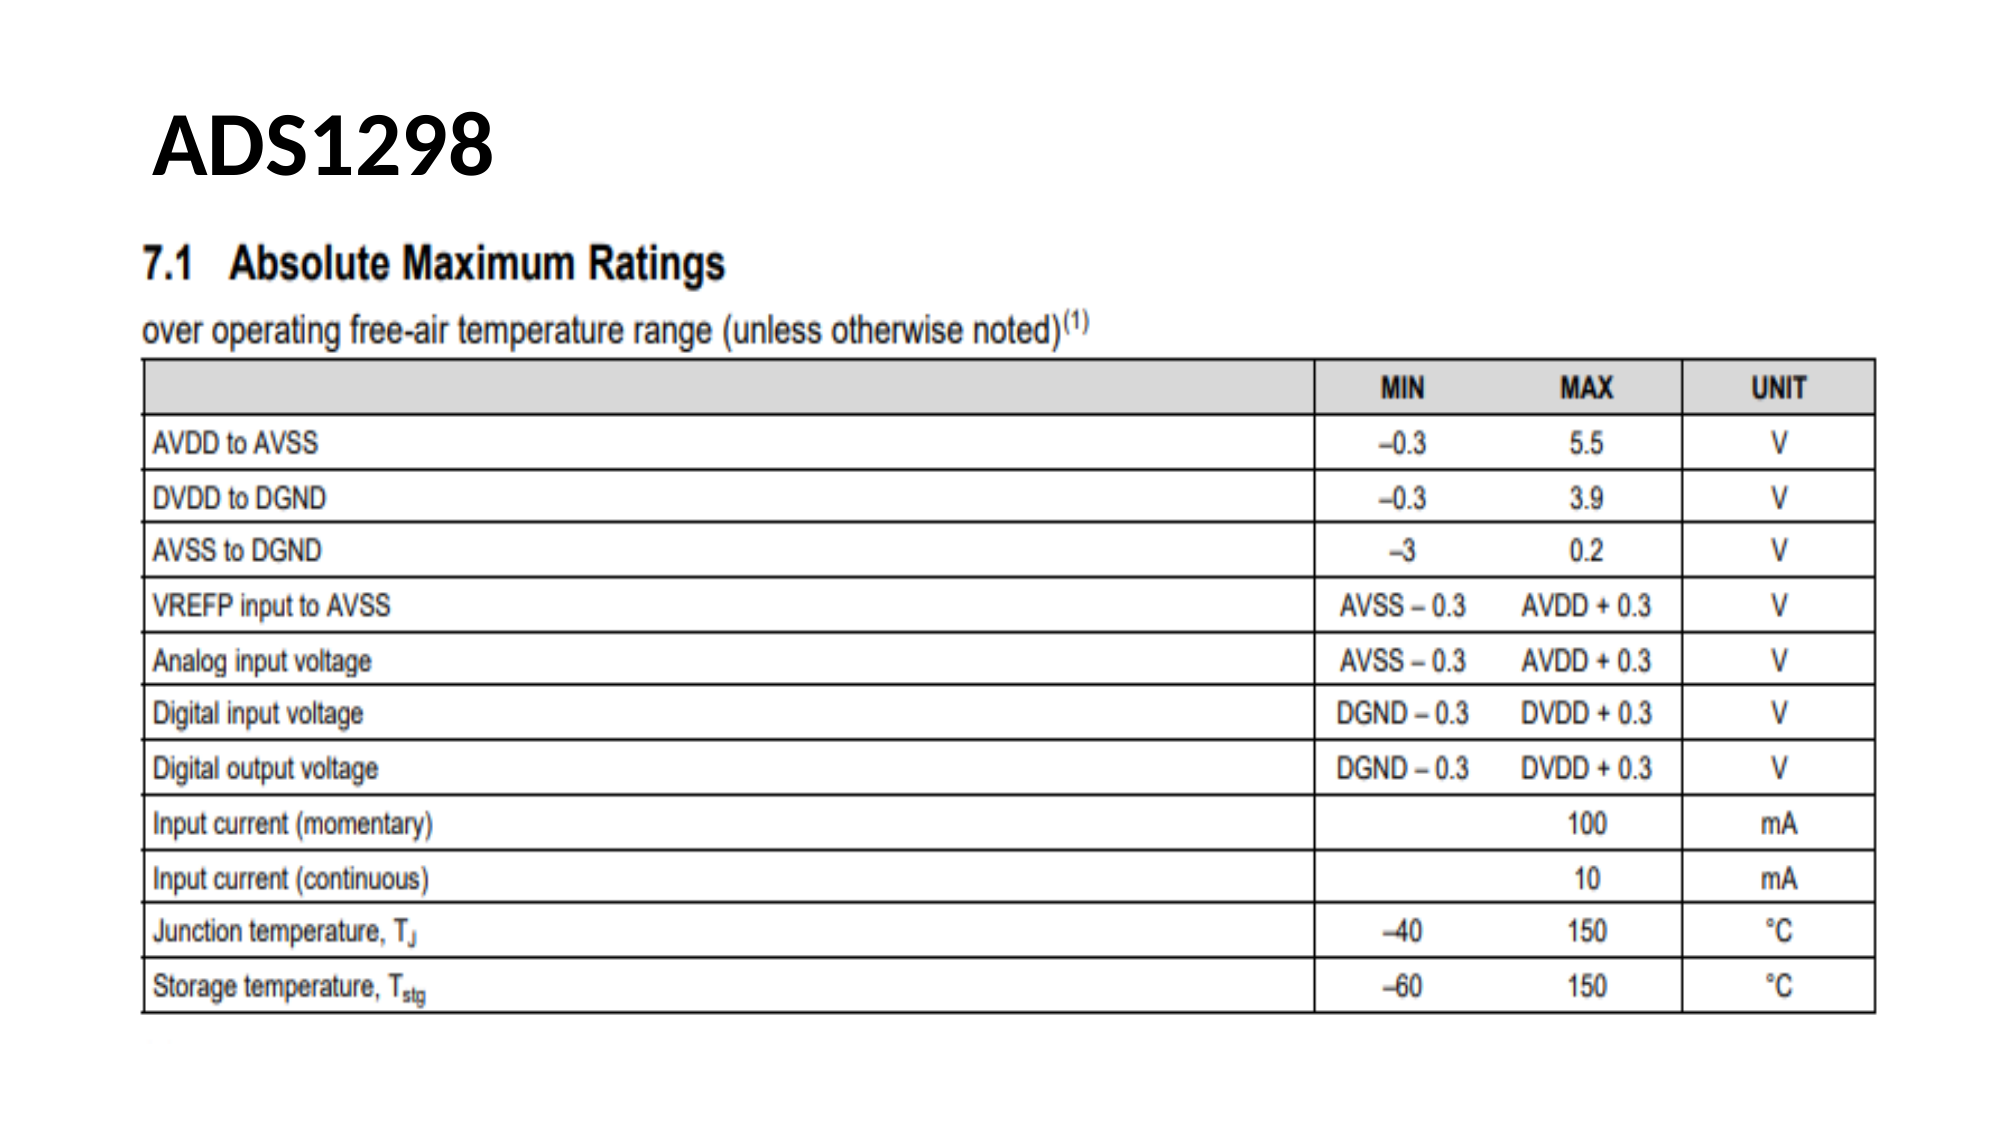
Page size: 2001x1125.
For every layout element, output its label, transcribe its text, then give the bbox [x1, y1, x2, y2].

title ADS1298 [137, 59, 1863, 202]
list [137, 202, 1897, 1044]
